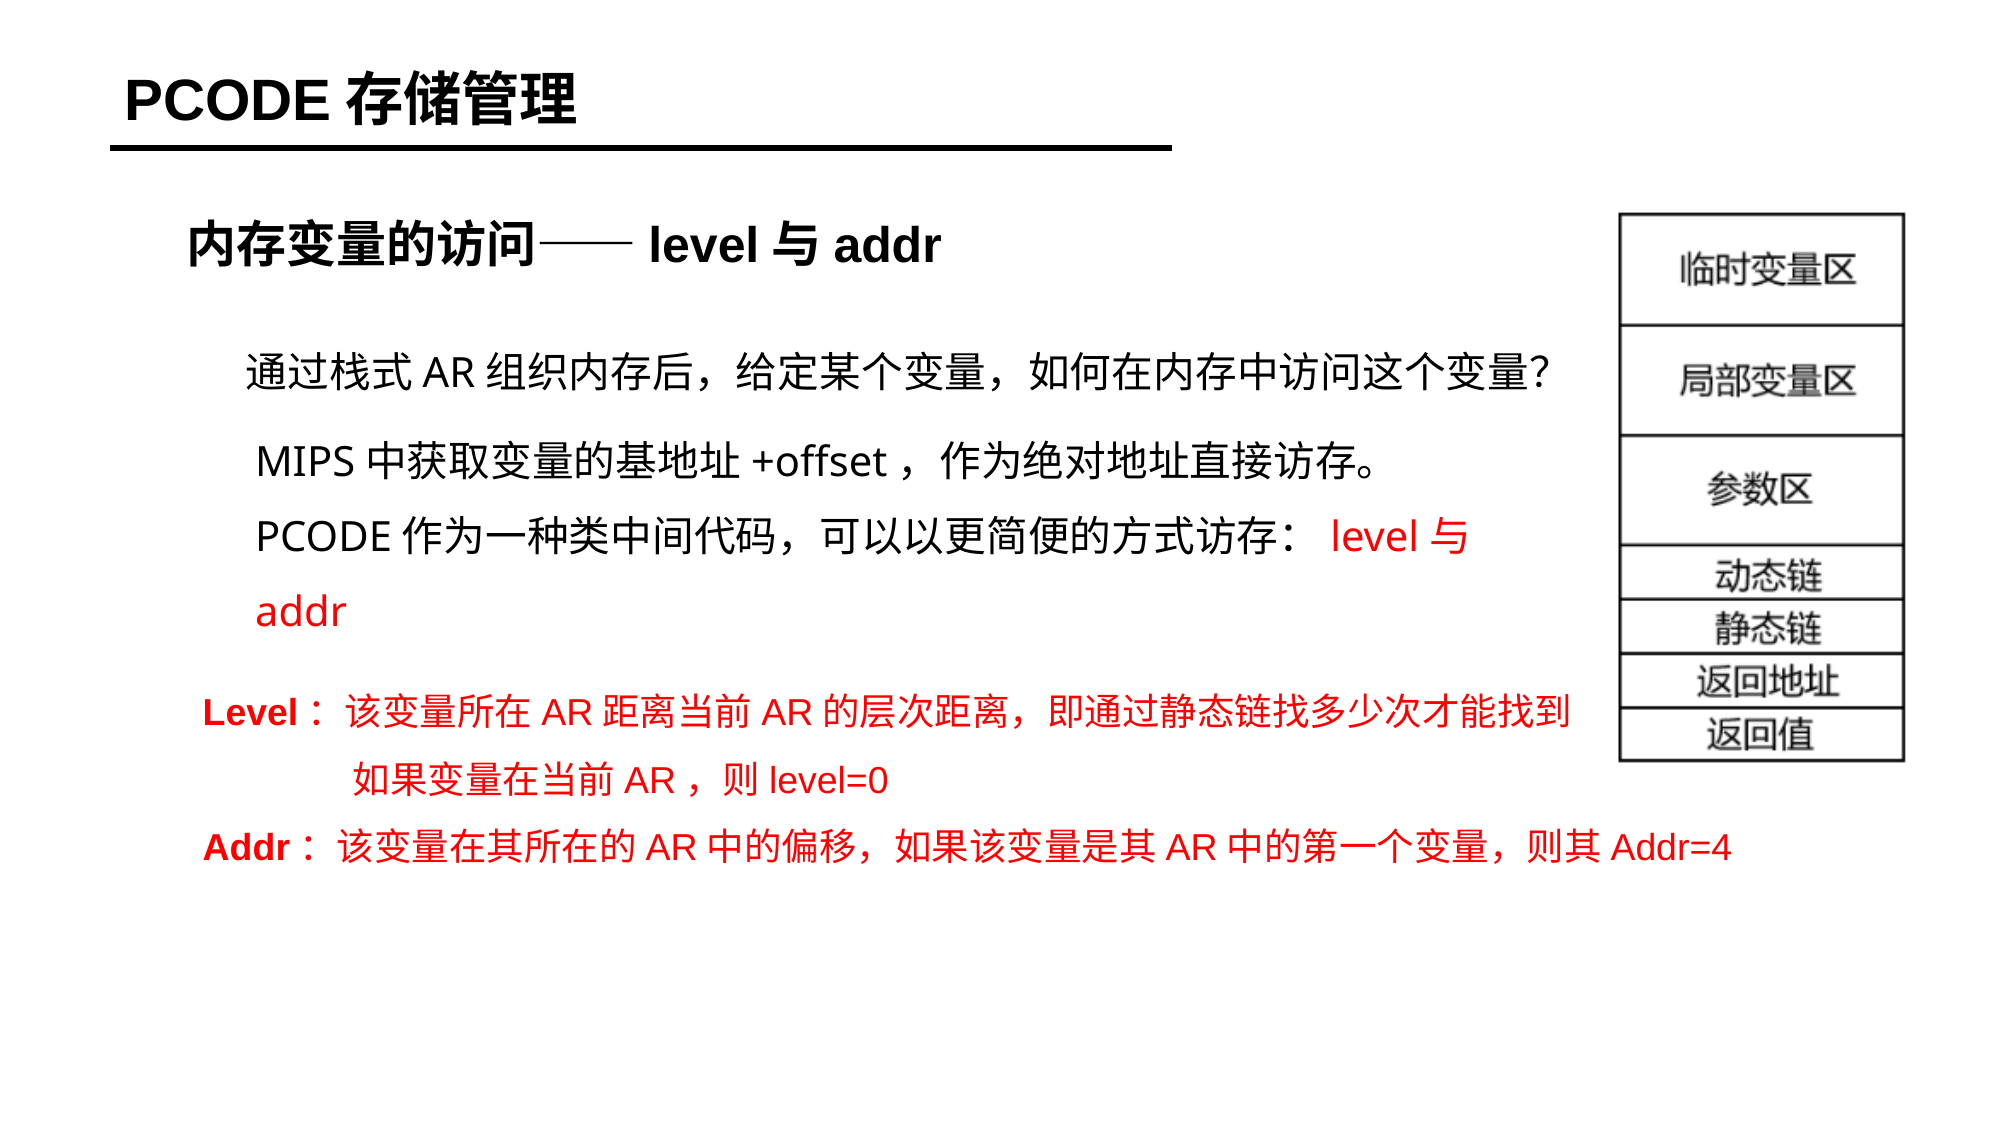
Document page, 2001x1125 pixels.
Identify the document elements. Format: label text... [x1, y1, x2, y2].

picture [1595, 191, 1943, 778]
text_box Level：该变量所在AR距离当前AR的层次距离，即通过静态链找多少次才能找到 如果变量在当前AR，则level=0 Addr：该变量在其所在的AR中的偏移，如果该变量是其AR中的第一个变量，则其Addr=4 [187, 658, 1748, 876]
text_box 通过栈式AR组织内存后，给定某个变量，如何在内存中访问这个变量？ [231, 313, 1578, 419]
text_box 内存变量的访问——level与addr [171, 212, 1025, 298]
text_box PCODE存储管理 [109, 63, 1890, 168]
text_box MIPS中获取变量的基地址+offset，作为绝对地址直接访存。 PCODE作为一种类中间代码，可以以更简便的方式访存：level与addr [240, 402, 1587, 603]
